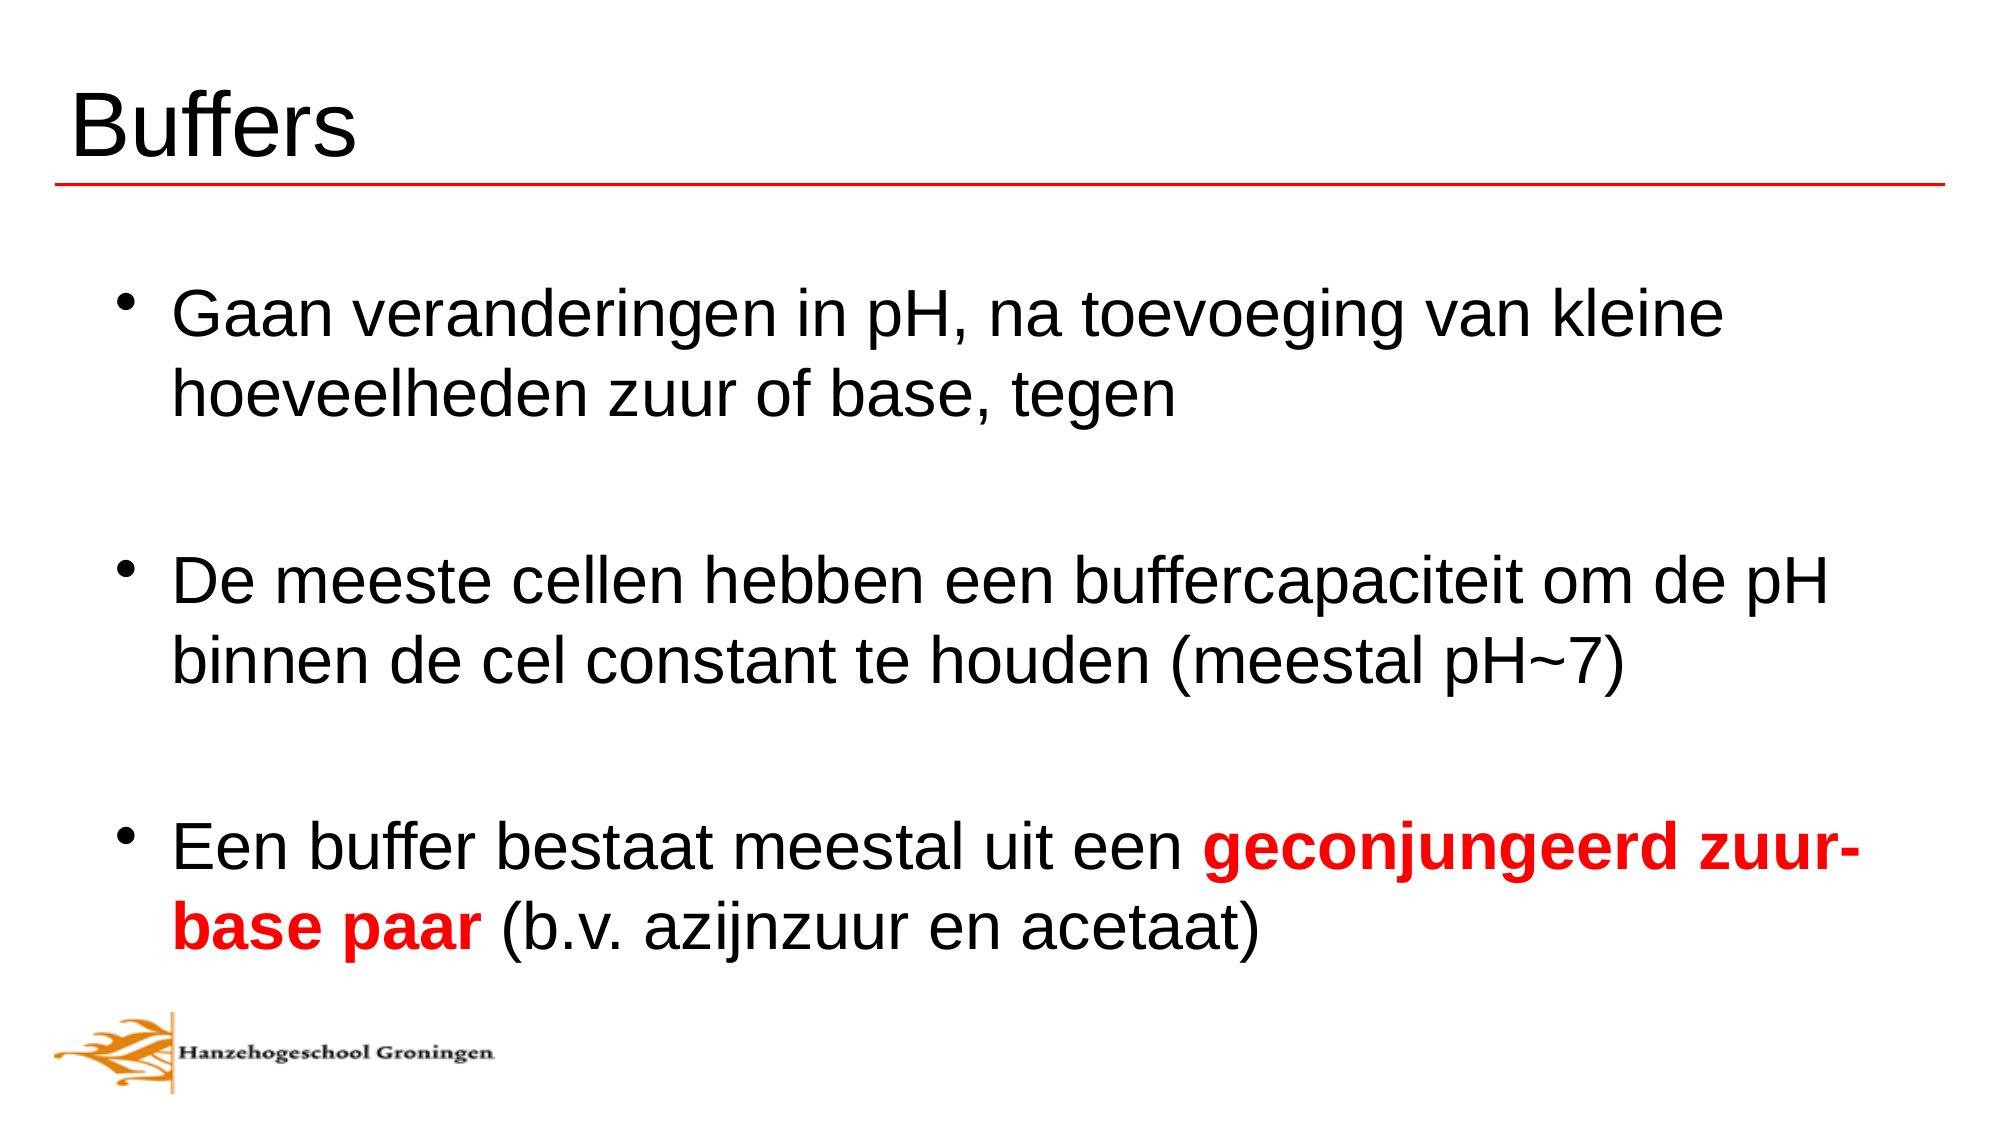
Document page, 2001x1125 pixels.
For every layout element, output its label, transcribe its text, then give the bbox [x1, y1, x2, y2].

title Buffers [54, 54, 1946, 185]
list Gaan veranderingen in pH, na toevoeging van kleine hoeveelheden zuur of base, tegen De meeste cellen hebben een buffercapaciteit om de pH binnen de cel constant te houden (meestal pH~7) Een buffer bestaat meestal uit een geconjungeerd zuur-base paar (b.v. azijnzuur en acetaat) [99, 262, 1900, 1005]
picture [54, 1012, 495, 1094]
